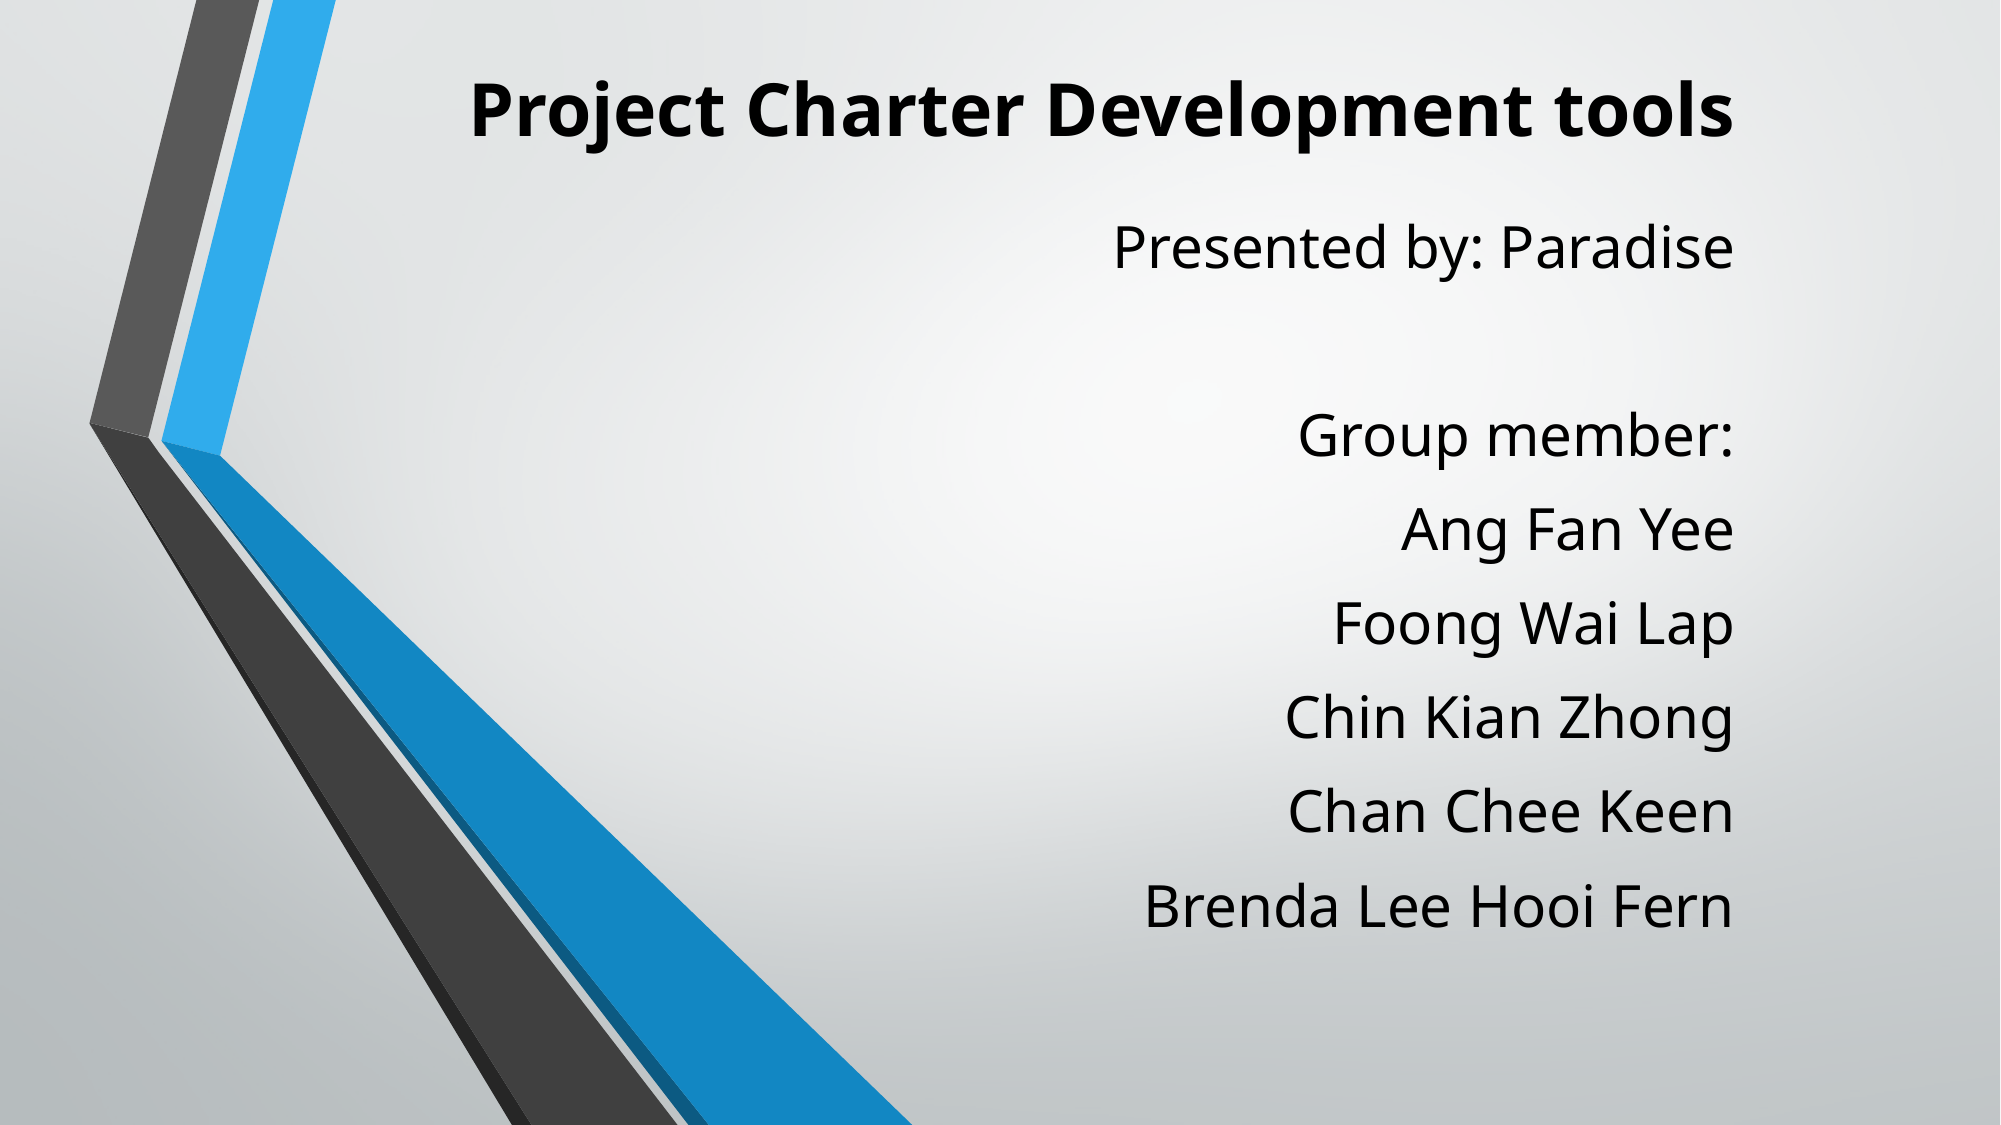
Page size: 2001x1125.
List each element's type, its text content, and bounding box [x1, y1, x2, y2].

title Project Charter Development tools [249, 55, 1750, 159]
subtitle Presented by: Paradise Group member: Ang Fan Yee Foong Wai Lap Chin Kian Zhong Chan Chee Keen Brenda Lee Hooi Fern [249, 202, 1750, 1027]
